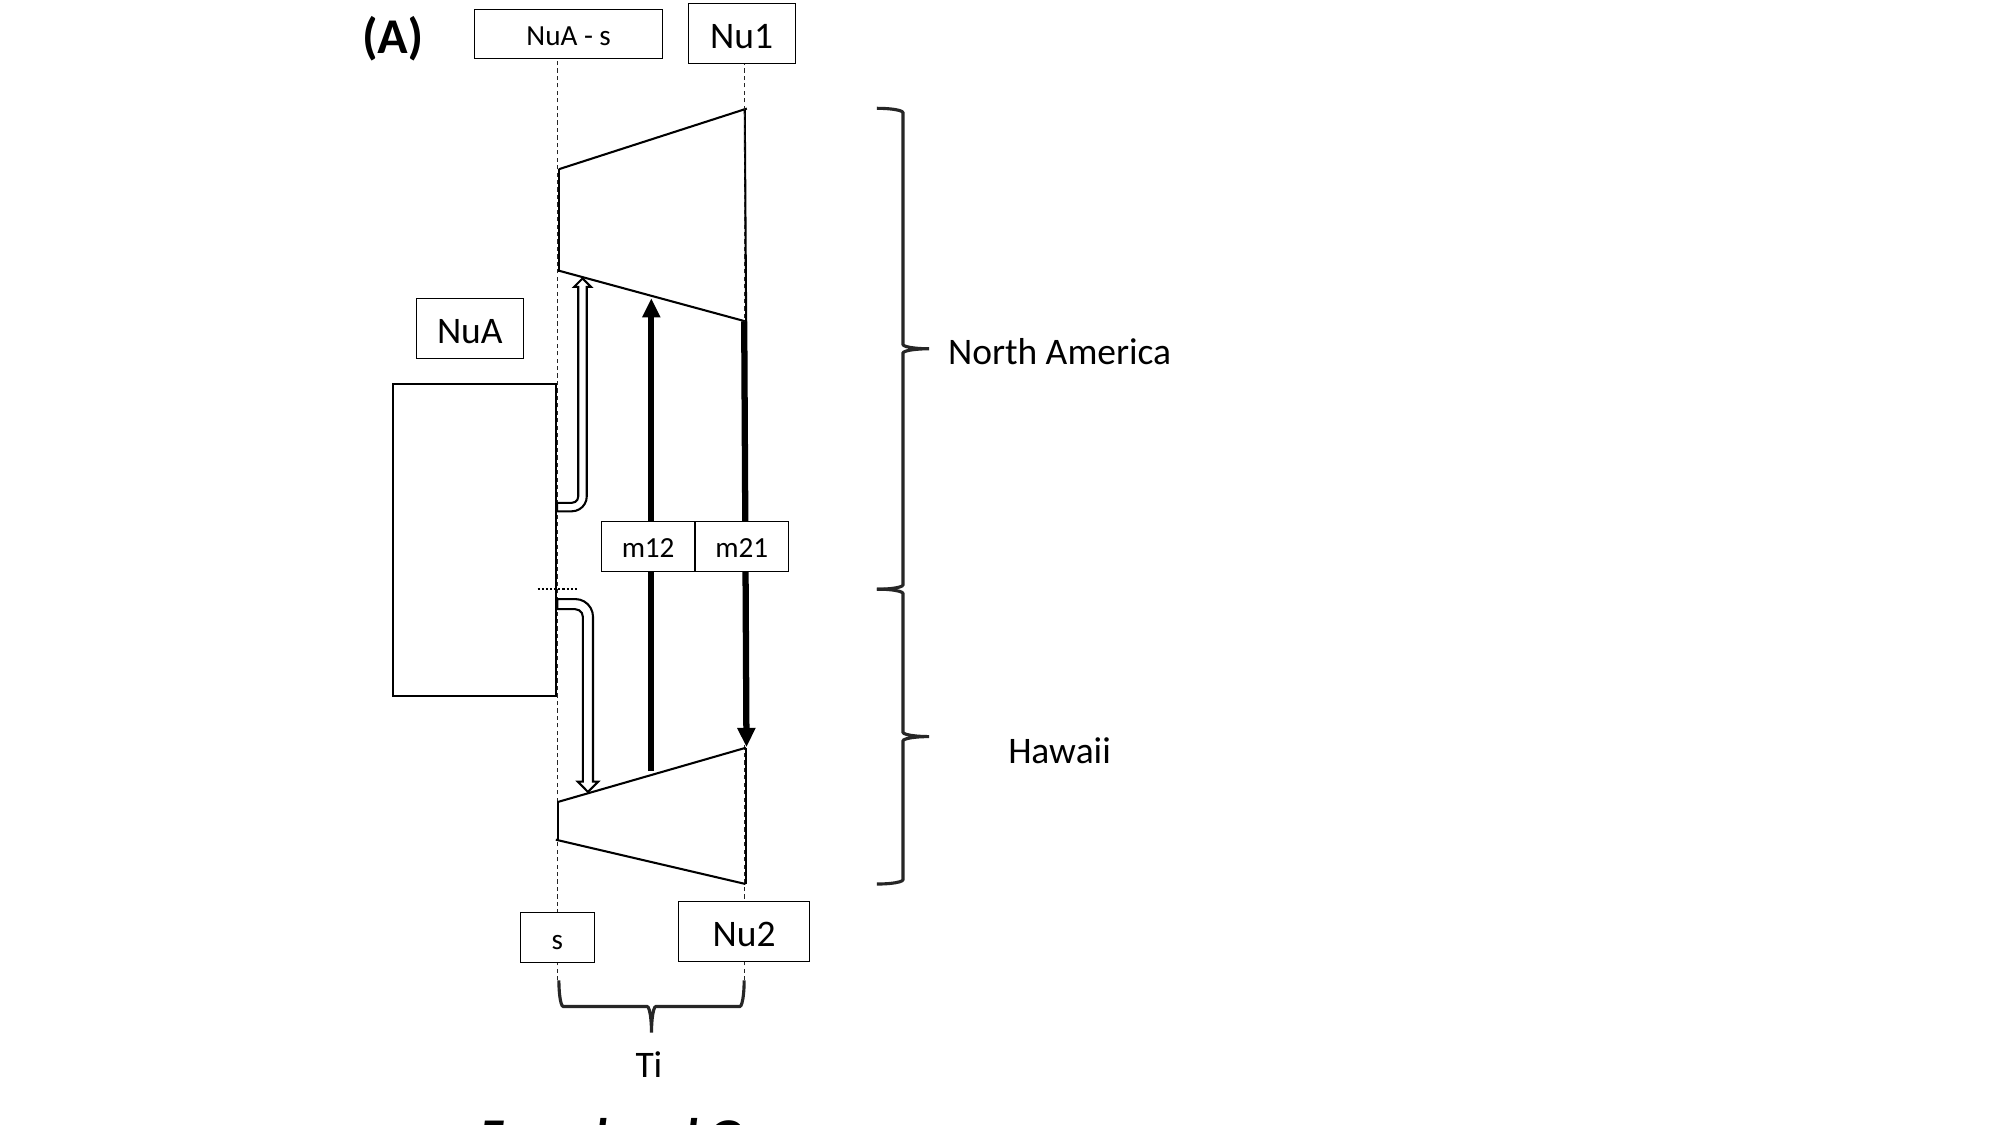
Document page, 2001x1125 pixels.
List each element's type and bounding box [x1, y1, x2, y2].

text_box [329, 0, 1215, 1125]
